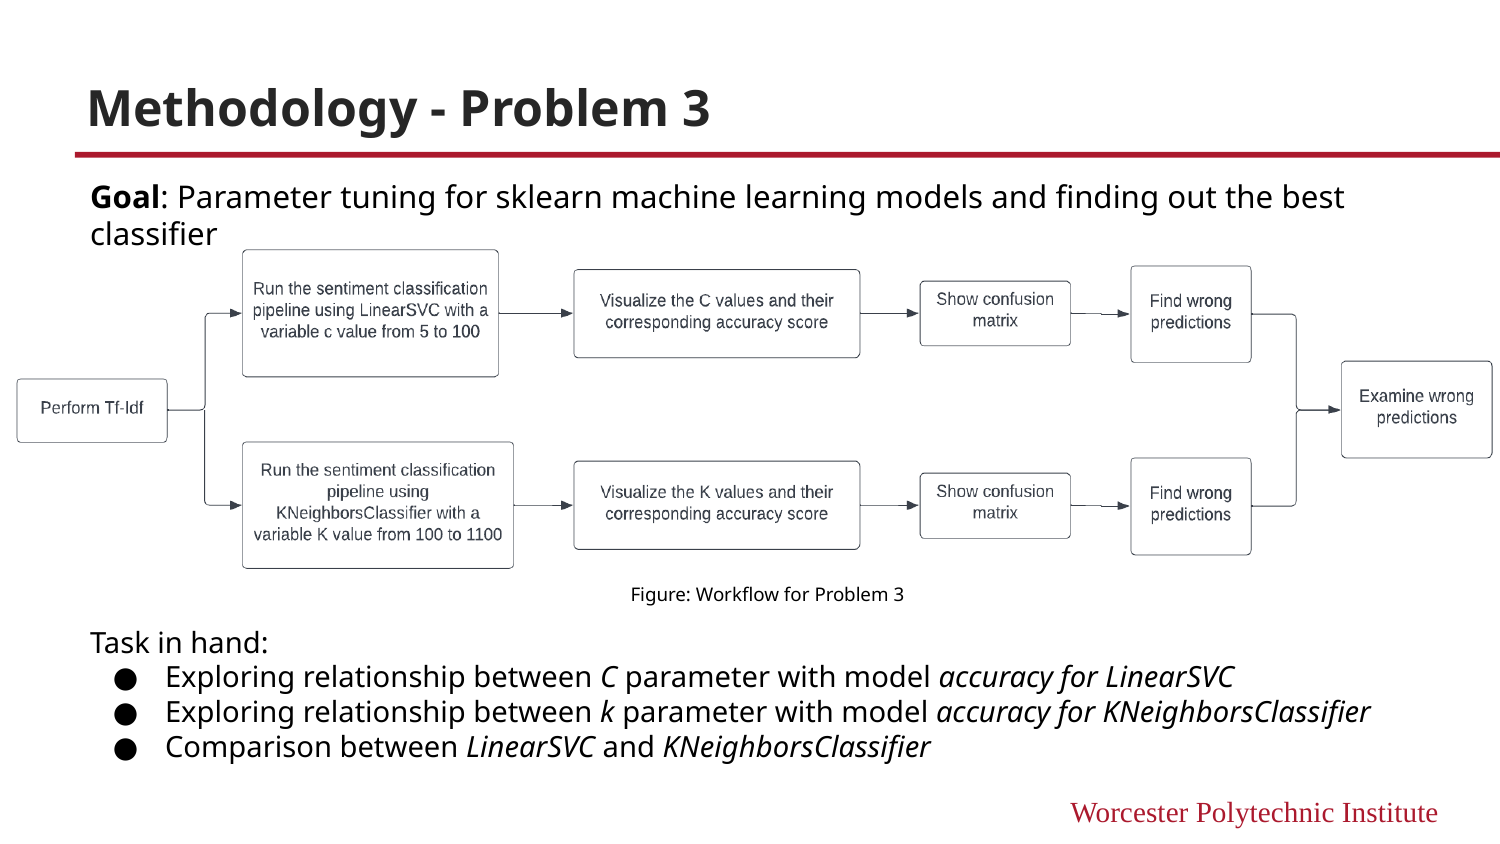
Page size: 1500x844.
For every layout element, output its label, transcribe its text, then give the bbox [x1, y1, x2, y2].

text_box Figure: Workflow for Problem 3 [346, 579, 1188, 617]
title Methodology - Problem 3 [75, 43, 1425, 142]
text_box Task in hand: Exploring relationship between C parameter with model accuracy for LinearSVC Exploring relationship between k parameter with model accuracy for KNeighborsClassifier Comparison between LinearSVC and KNeighborsClassifier [75, 608, 1452, 814]
picture [0, 216, 1500, 572]
text_box Goal: Parameter tuning for sklearn machine learning models and finding out the best classifier [74, 161, 1460, 214]
